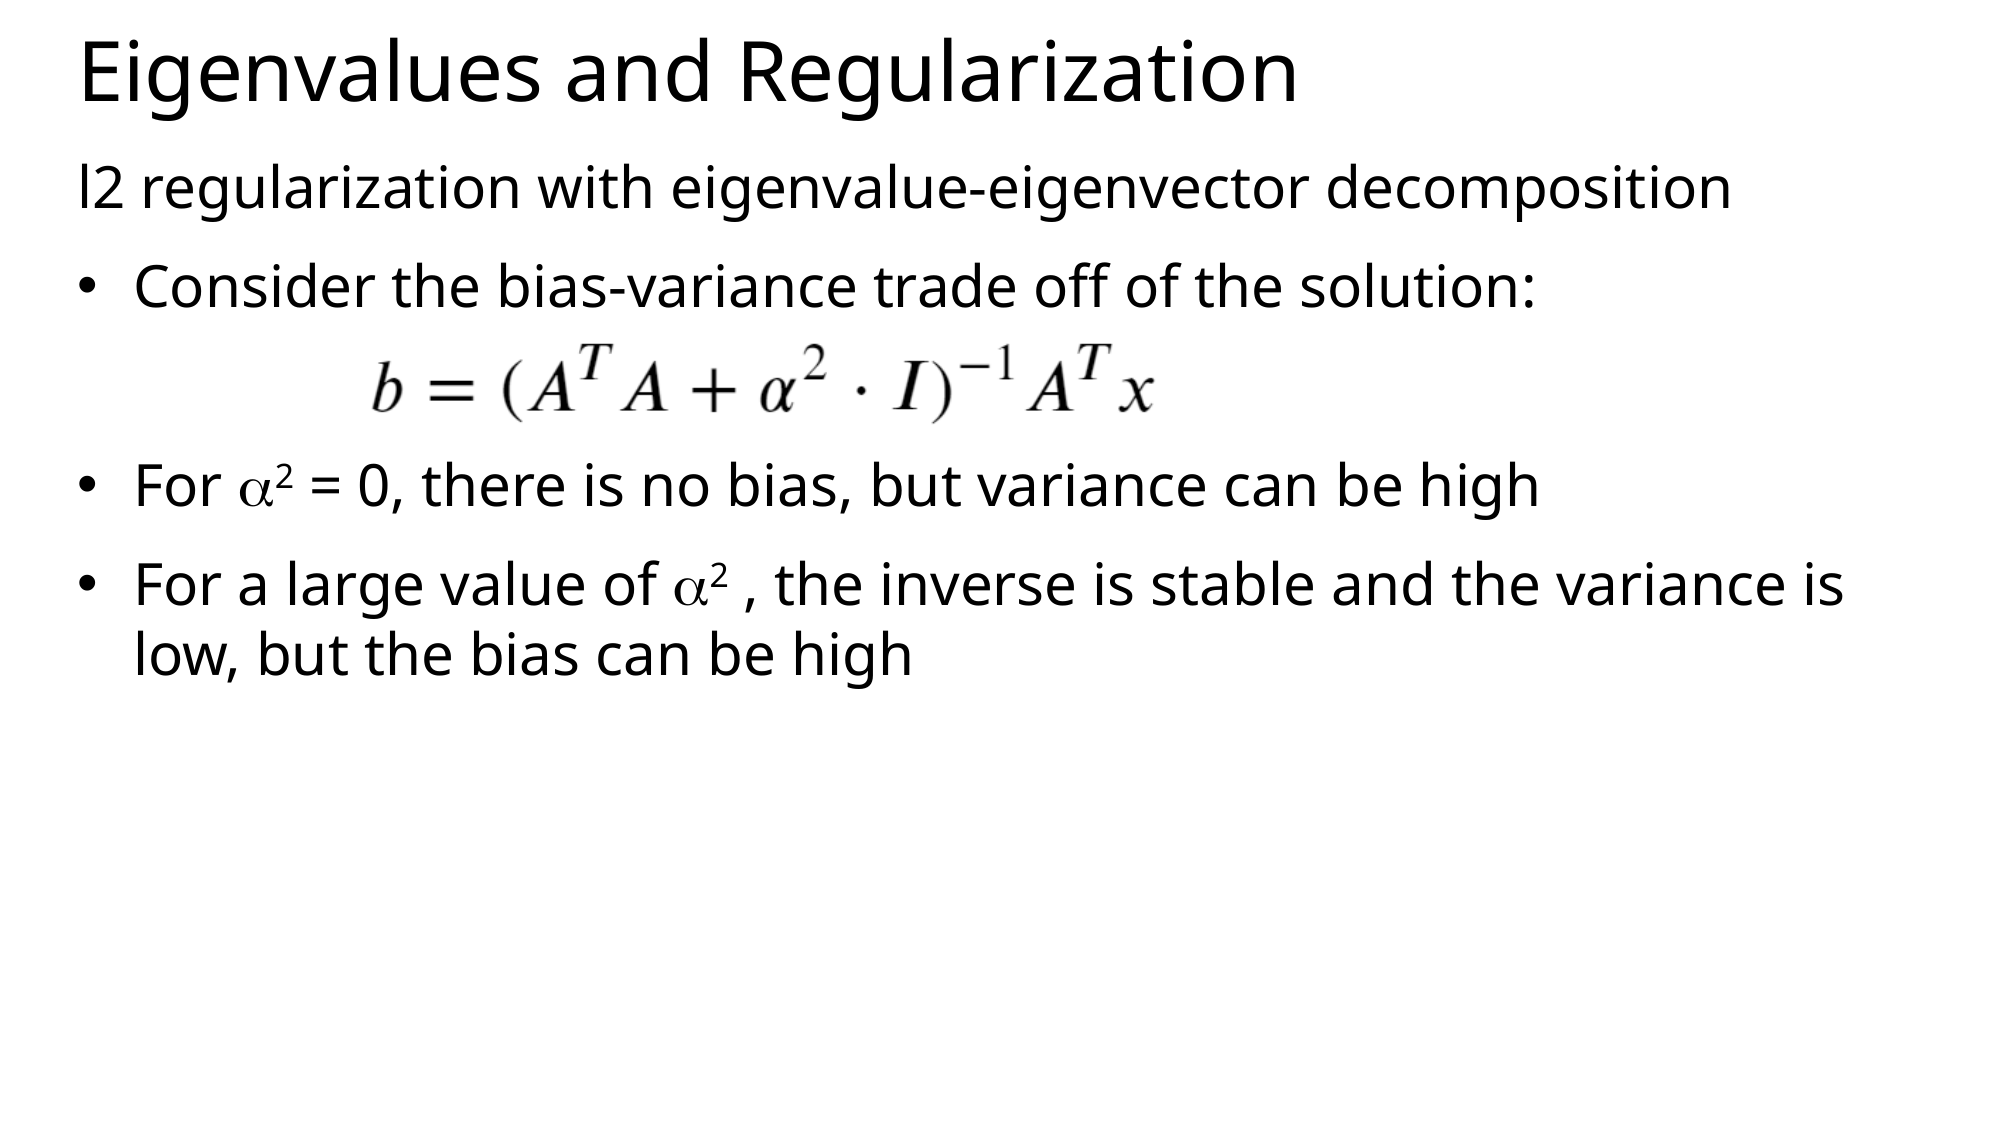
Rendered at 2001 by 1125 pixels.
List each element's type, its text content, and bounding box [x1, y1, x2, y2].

picture [362, 336, 1158, 426]
title Eigenvalues and Regularization [62, 29, 1953, 143]
list l2 regularization with eigenvalue-eigenvector decomposition Consider the bias-variance trade off of the solution: For a2 = 0, there is no bias, but variance can be high For a large value of a2 , the inverse is stable and the variance is low, but the bias can be high [62, 143, 1953, 1096]
